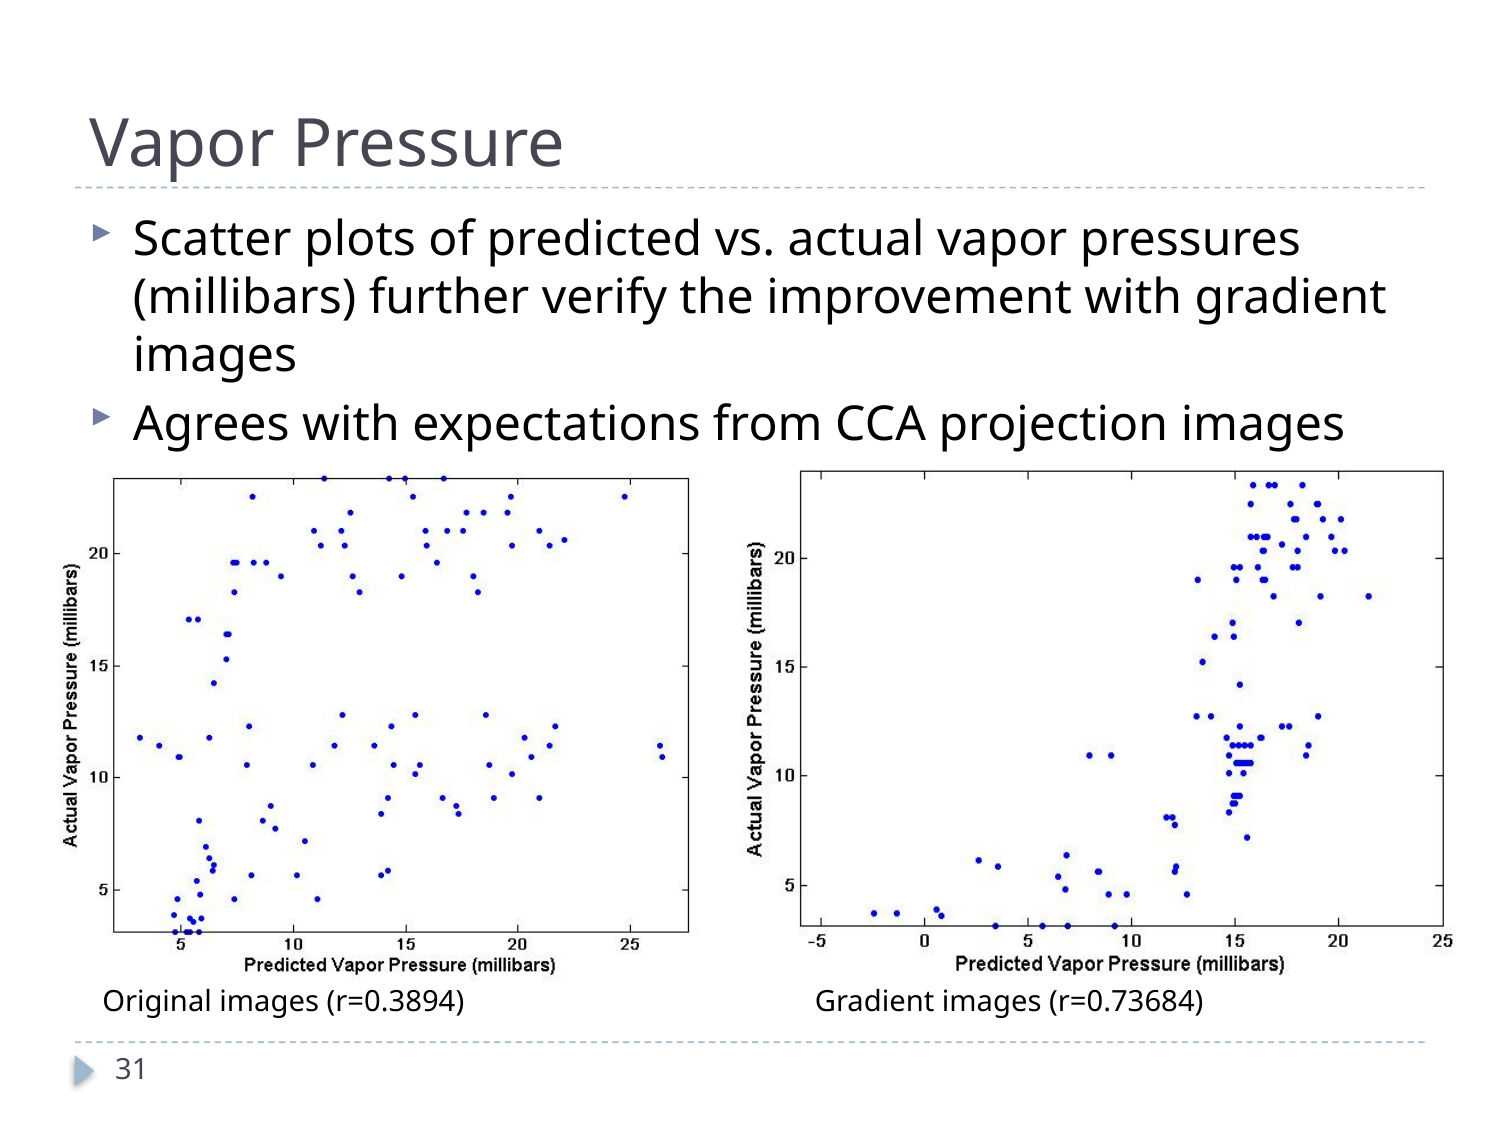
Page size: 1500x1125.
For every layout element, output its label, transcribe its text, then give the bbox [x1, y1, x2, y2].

picture [49, 462, 713, 993]
list Scatter plots of predicted vs. actual vapor pressures (millibars) further verify the improvement with gradient images Agrees with expectations from CCA projection images [75, 200, 1425, 463]
text_box Gradient images (r=0.73684) [799, 1001, 1413, 1025]
picture [737, 462, 1456, 988]
title Vapor Pressure [75, 24, 1425, 188]
slide_number 31 [100, 1042, 426, 1103]
text_box Original images (r=0.3894) [87, 1005, 700, 1025]
